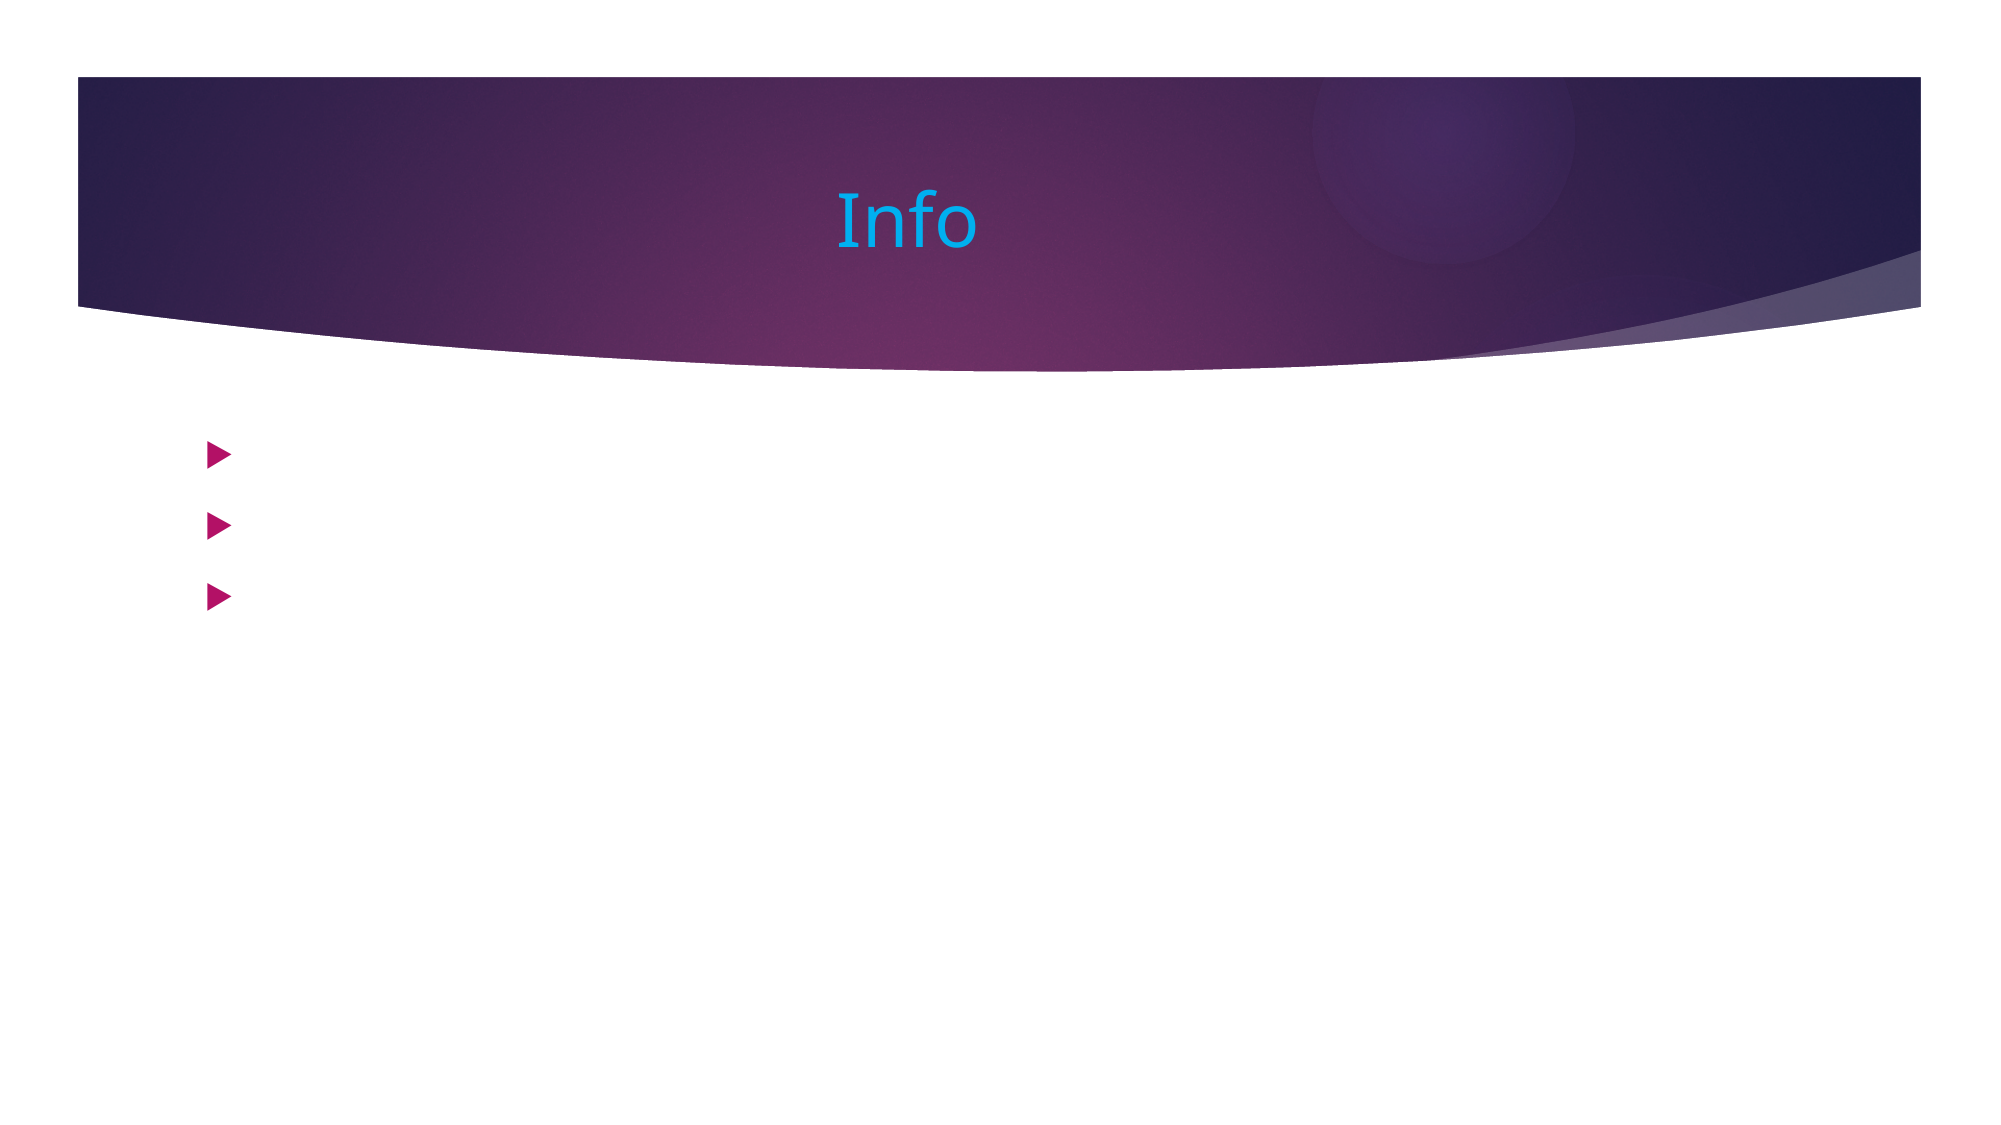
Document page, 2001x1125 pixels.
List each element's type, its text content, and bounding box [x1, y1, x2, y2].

title Info [189, 159, 1627, 276]
list Python 3 Libraries:- Pandas,Numpy,seaborn Implementations I) Logistic Regression II) Random Forest III) ANN [189, 427, 1638, 988]
